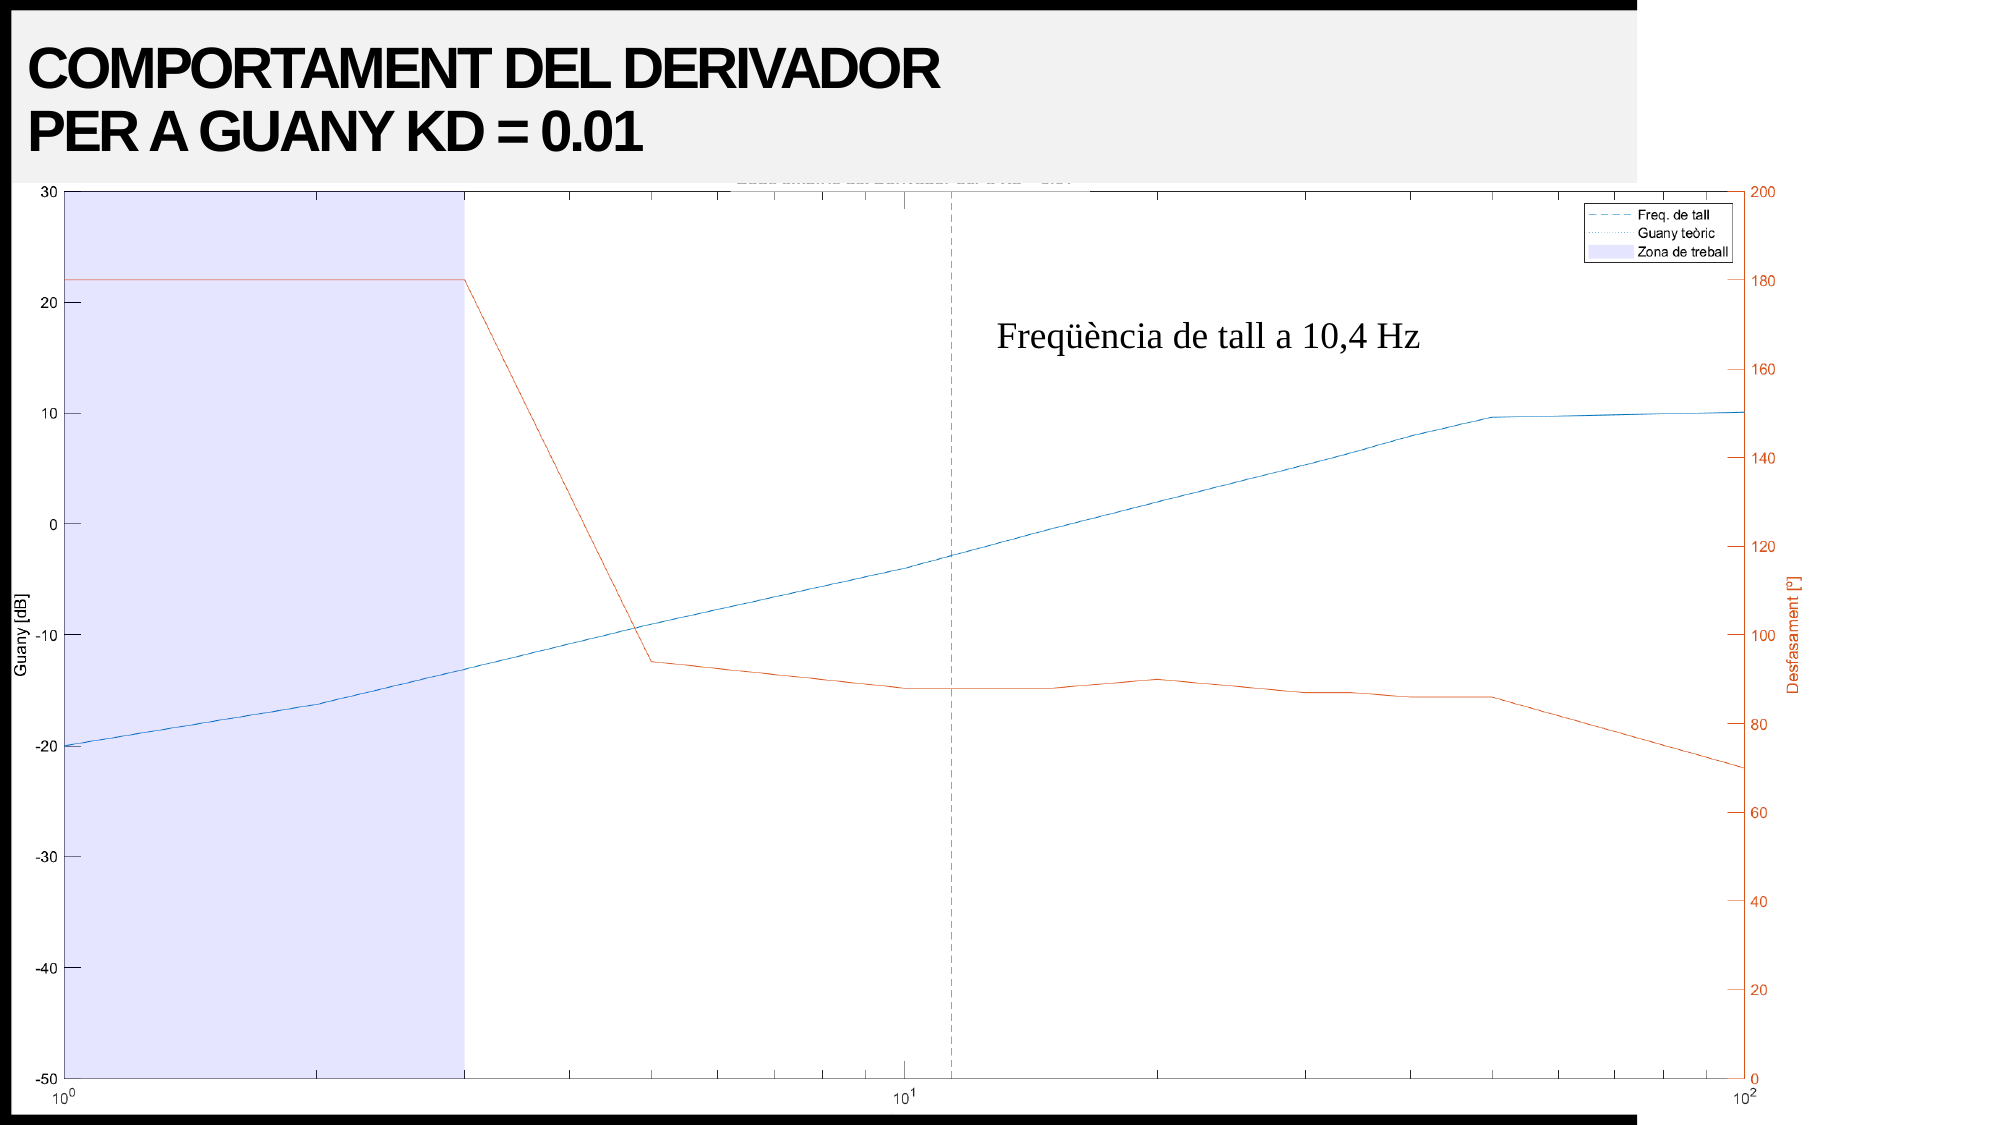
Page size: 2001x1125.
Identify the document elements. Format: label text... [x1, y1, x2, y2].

title Comportament del Derivador per a guany Kd = 0.01 [27, 11, 1000, 183]
picture [12, 183, 1803, 1114]
text_box [1660, 1026, 2000, 1125]
